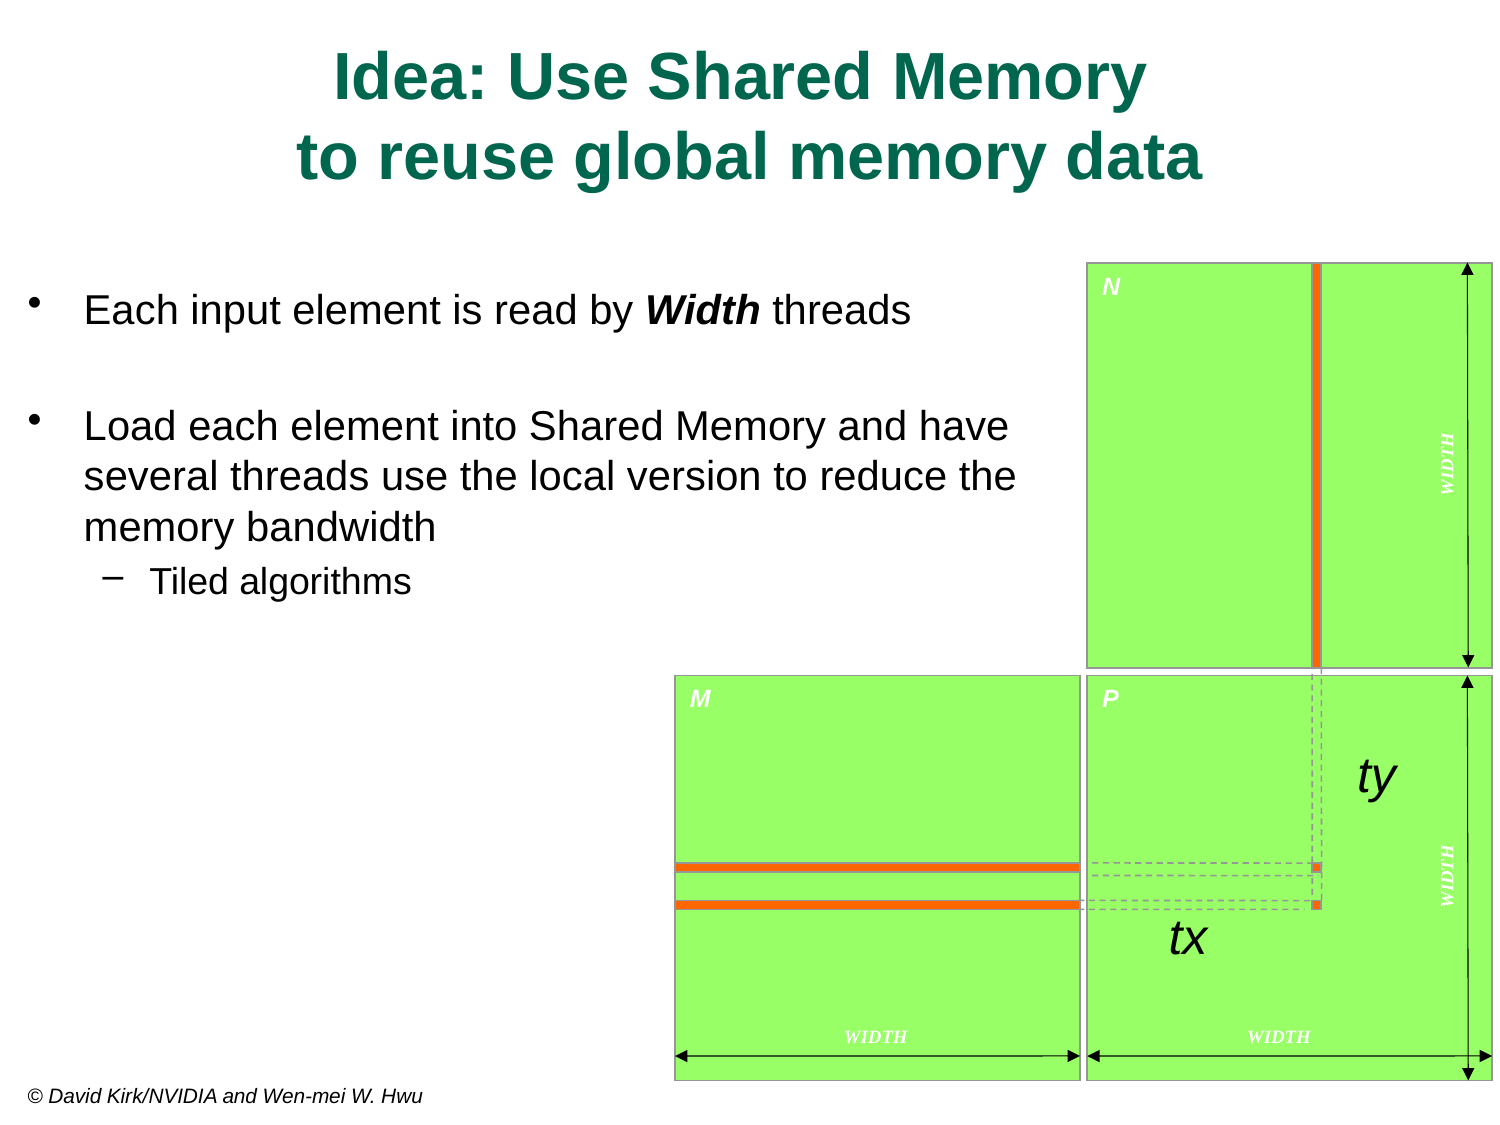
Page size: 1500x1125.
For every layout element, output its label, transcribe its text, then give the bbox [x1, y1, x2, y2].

text_box WIDTH [1434, 432, 1458, 497]
text_box WIDTH [1434, 845, 1458, 909]
text_box [675, 900, 1080, 910]
text_box [1087, 1049, 1468, 1063]
text_box WIDTH [843, 1025, 908, 1048]
text_box N [1087, 263, 1312, 668]
footer © David Kirk/NVIDIA and Wen-mei W. Hwu [12, 1074, 625, 1113]
text_box N [1322, 263, 1468, 668]
text_box P [1087, 675, 1468, 1055]
text_box M [675, 1057, 1080, 1081]
text_box M [675, 873, 1080, 900]
list Each input element is read by Width threads Load each element into Shared Memory and have several threads use the local version to reduce the memory bandwidth Tiled algorithms [12, 274, 1076, 638]
text_box N [1468, 263, 1493, 668]
text_box M [675, 675, 1080, 862]
text_box [1461, 675, 1475, 1081]
title Idea: Use Shared Memory to reuse global memory data [24, 37, 1476, 188]
text_box [1469, 1049, 1493, 1063]
text_box tx [1153, 897, 1223, 972]
text_box [675, 1049, 1080, 1063]
text_box [675, 862, 1080, 873]
text_box [1312, 862, 1322, 872]
text_box [1461, 262, 1475, 668]
text_box WIDTH [1247, 1024, 1311, 1048]
text_box [1312, 900, 1322, 910]
text_box P [1469, 1057, 1493, 1081]
text_box [1312, 263, 1322, 668]
text_box P [1468, 675, 1493, 1055]
text_box M [675, 910, 1080, 1055]
text_box ty [1342, 734, 1412, 810]
text_box P [1087, 1057, 1468, 1081]
